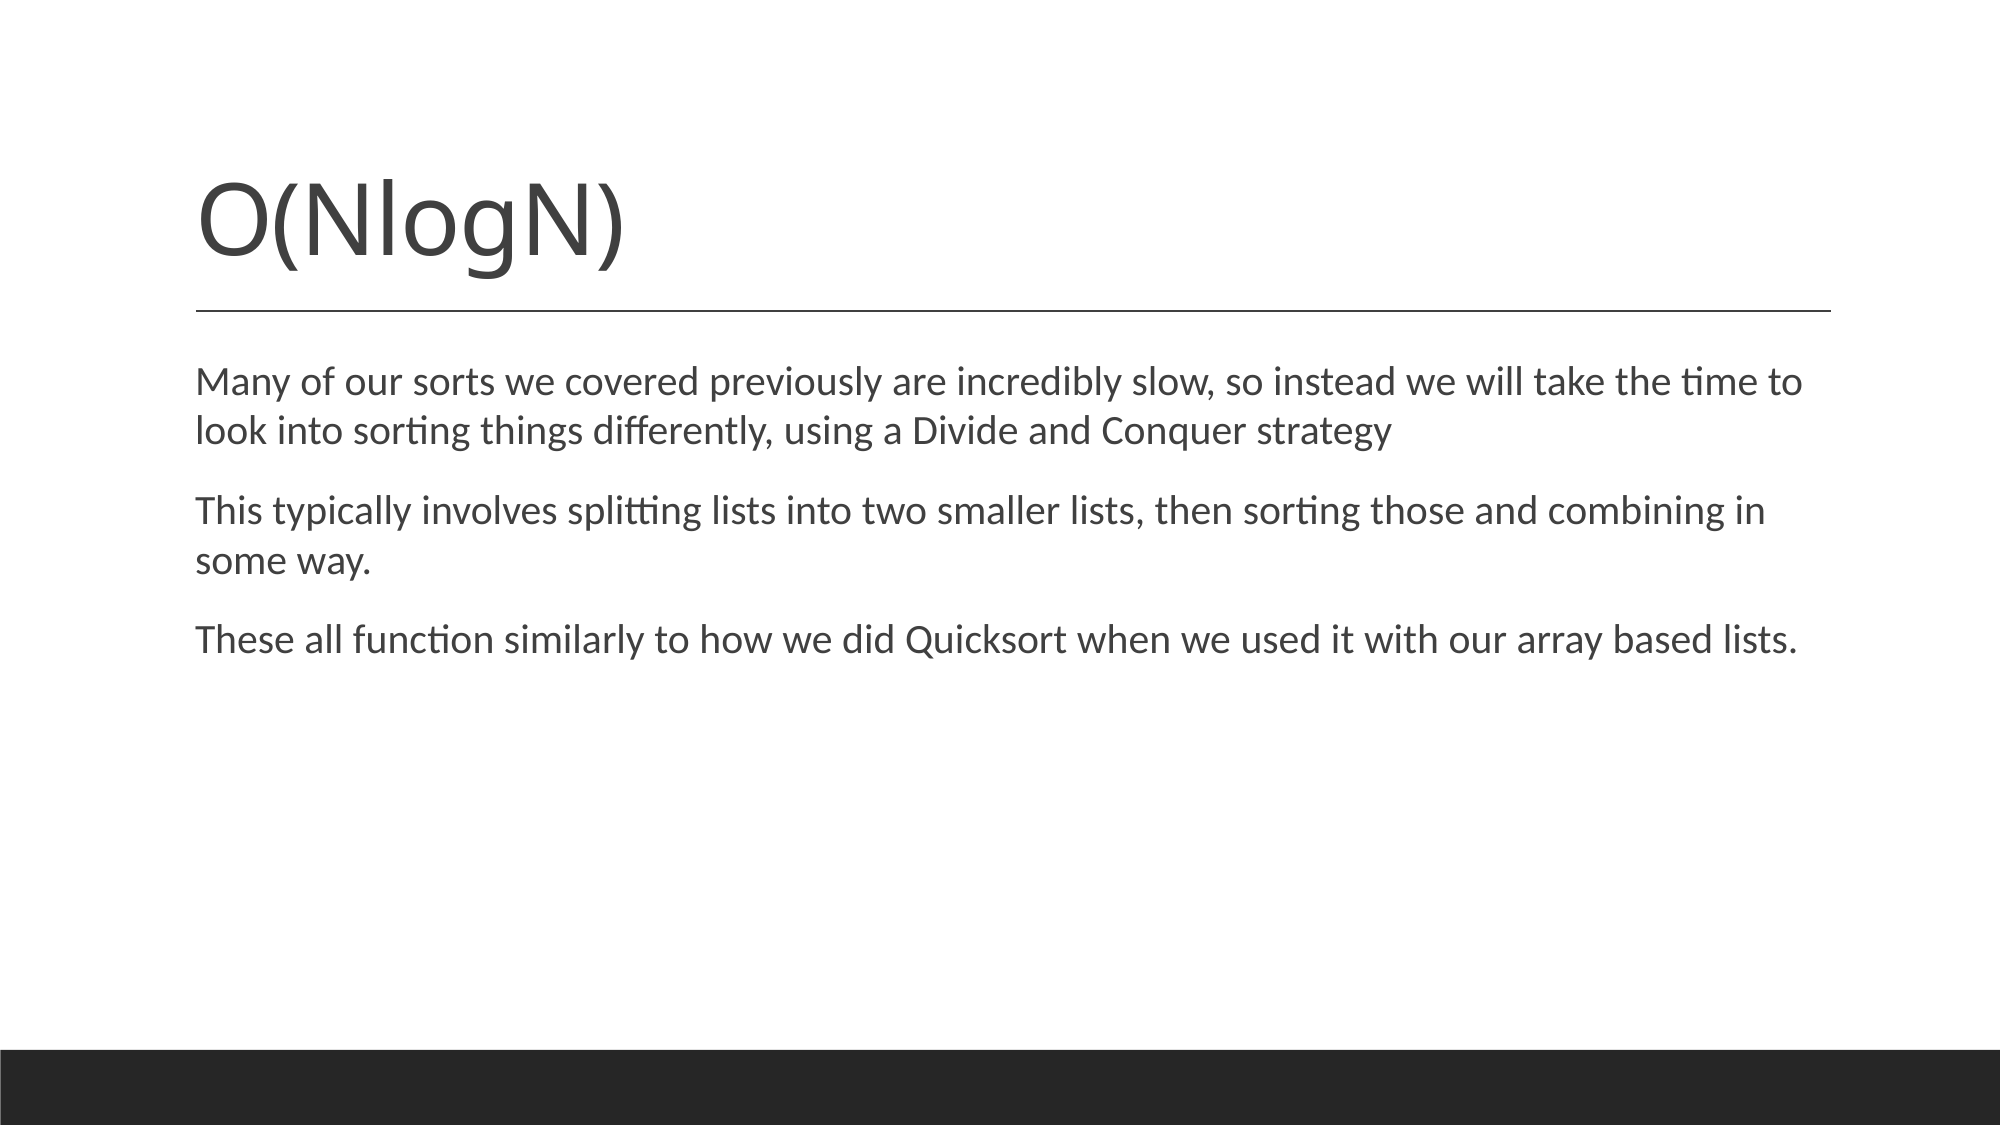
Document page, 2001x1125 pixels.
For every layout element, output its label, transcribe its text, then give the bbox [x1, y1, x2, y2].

title O(NlogN) [180, 47, 1830, 285]
list Many of our sorts we covered previously are incredibly slow, so instead we will take the time to look into sorting things differently, using a Divide and Conquer strategy This typically involves splitting lists into two smaller lists, then sorting those and combining in some way. These all function similarly to how we did Quicksort when we used it with our array based lists. [180, 345, 1830, 963]
